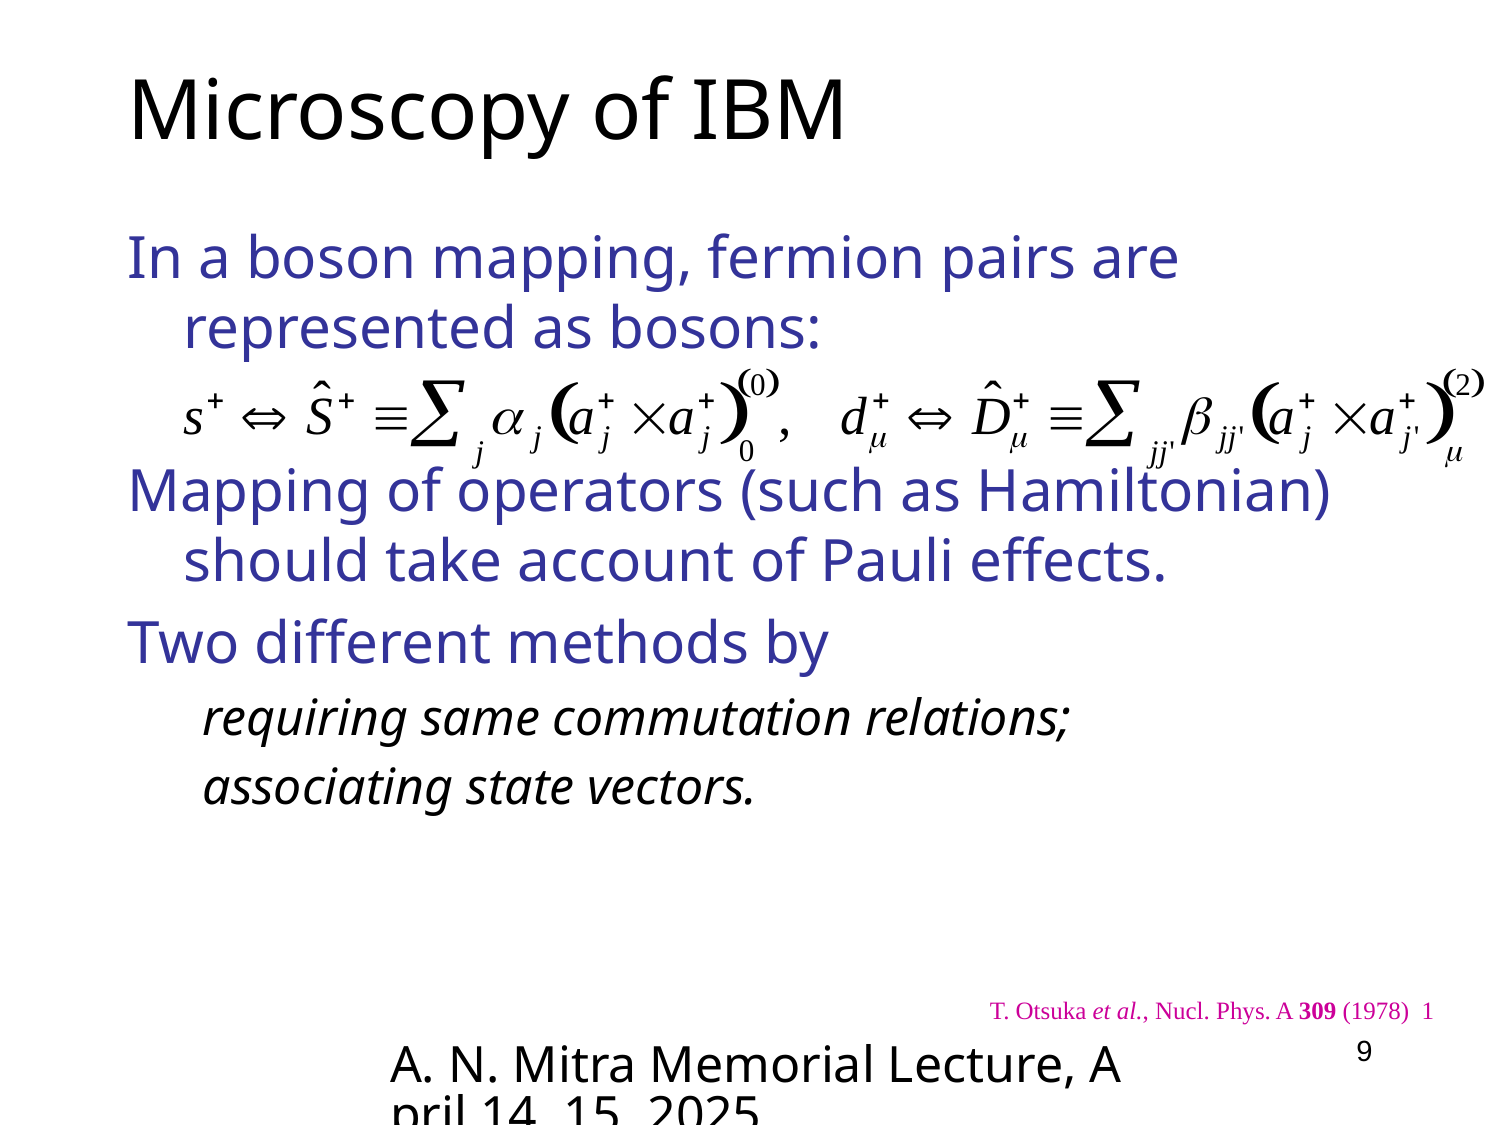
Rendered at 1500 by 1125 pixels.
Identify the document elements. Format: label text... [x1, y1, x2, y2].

footer A. N. Mitra Memorial Lecture, April 14, 15, 2025 [374, 1024, 1074, 1101]
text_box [174, 362, 1493, 475]
title Microscopy of IBM [112, 12, 1500, 201]
slide_number 9 [1074, 1024, 1388, 1101]
text_box T. Otsuka et al., Nucl. Phys. A 309 (1978) 1 [975, 987, 1493, 1033]
list In a boson mapping, fermion pairs are represented as bosons: Mapping of operators (such as Hamiltonian) should take account of Pauli effects. Two different methods by requiring same commutation relations; associating state vectors. [112, 212, 1500, 1013]
